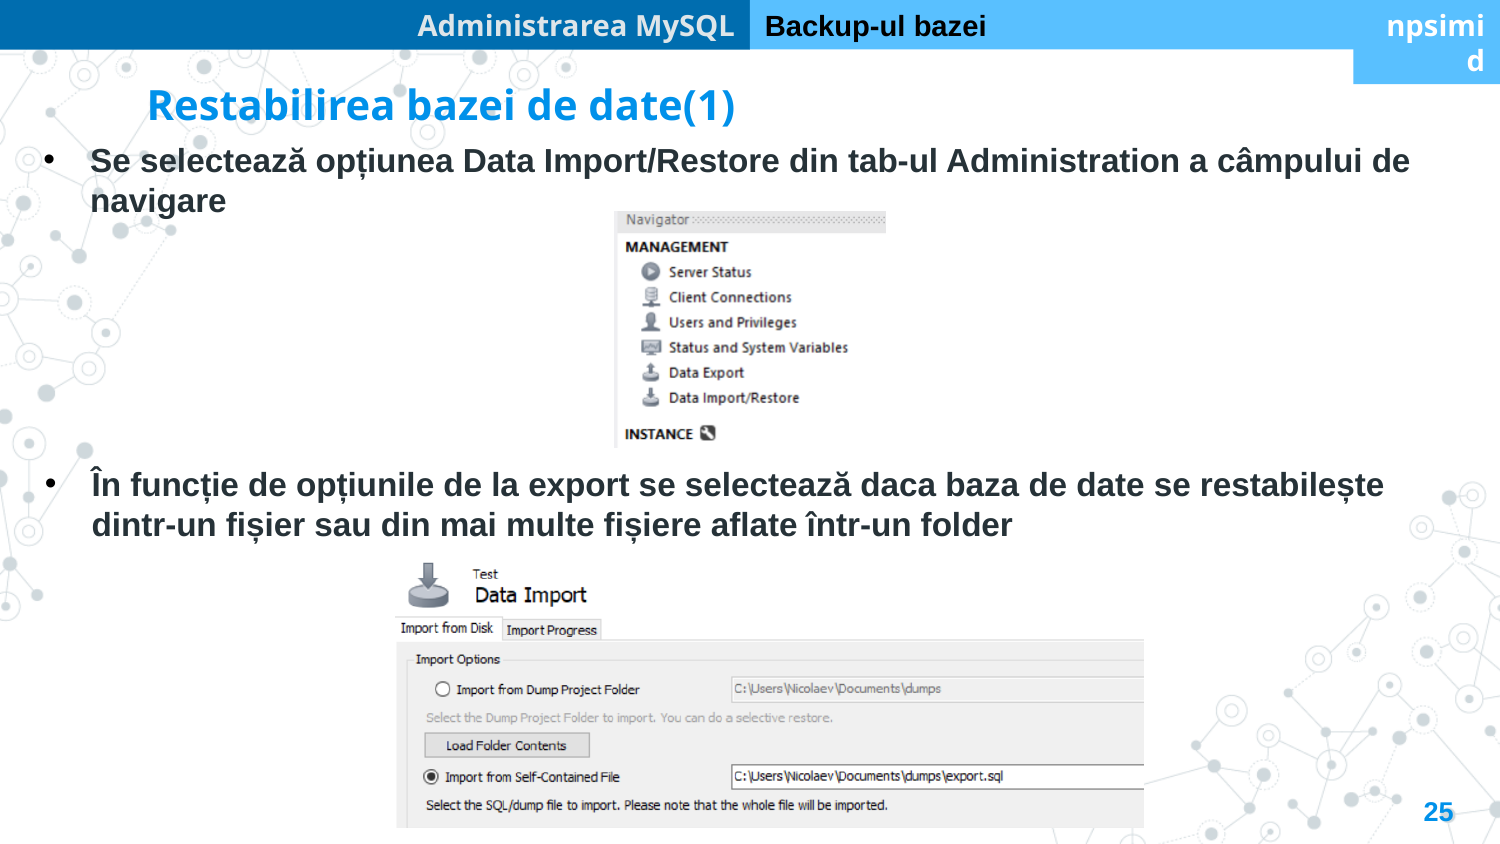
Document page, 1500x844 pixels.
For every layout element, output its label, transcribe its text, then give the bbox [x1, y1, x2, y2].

text_box 25 [1378, 779, 1469, 844]
text_box Se selectează opțiunea Data Import/Restore din tab-ul Administration a câmpului de navigare [28, 131, 1469, 227]
text_box În funcție de opțiunile de la export se selectează daca baza de date se restabilește dintr-un fișier sau din mai multe fișiere aflate într-un folder [29, 455, 1470, 550]
text_box Backup-ul bazei [749, 0, 1353, 50]
picture [0, 50, 1500, 844]
text_box Administrarea MySQL [0, 0, 749, 50]
text_box npsimid [1353, 0, 1500, 85]
text_box Restabilirea bazei de date(1) [131, 71, 751, 137]
